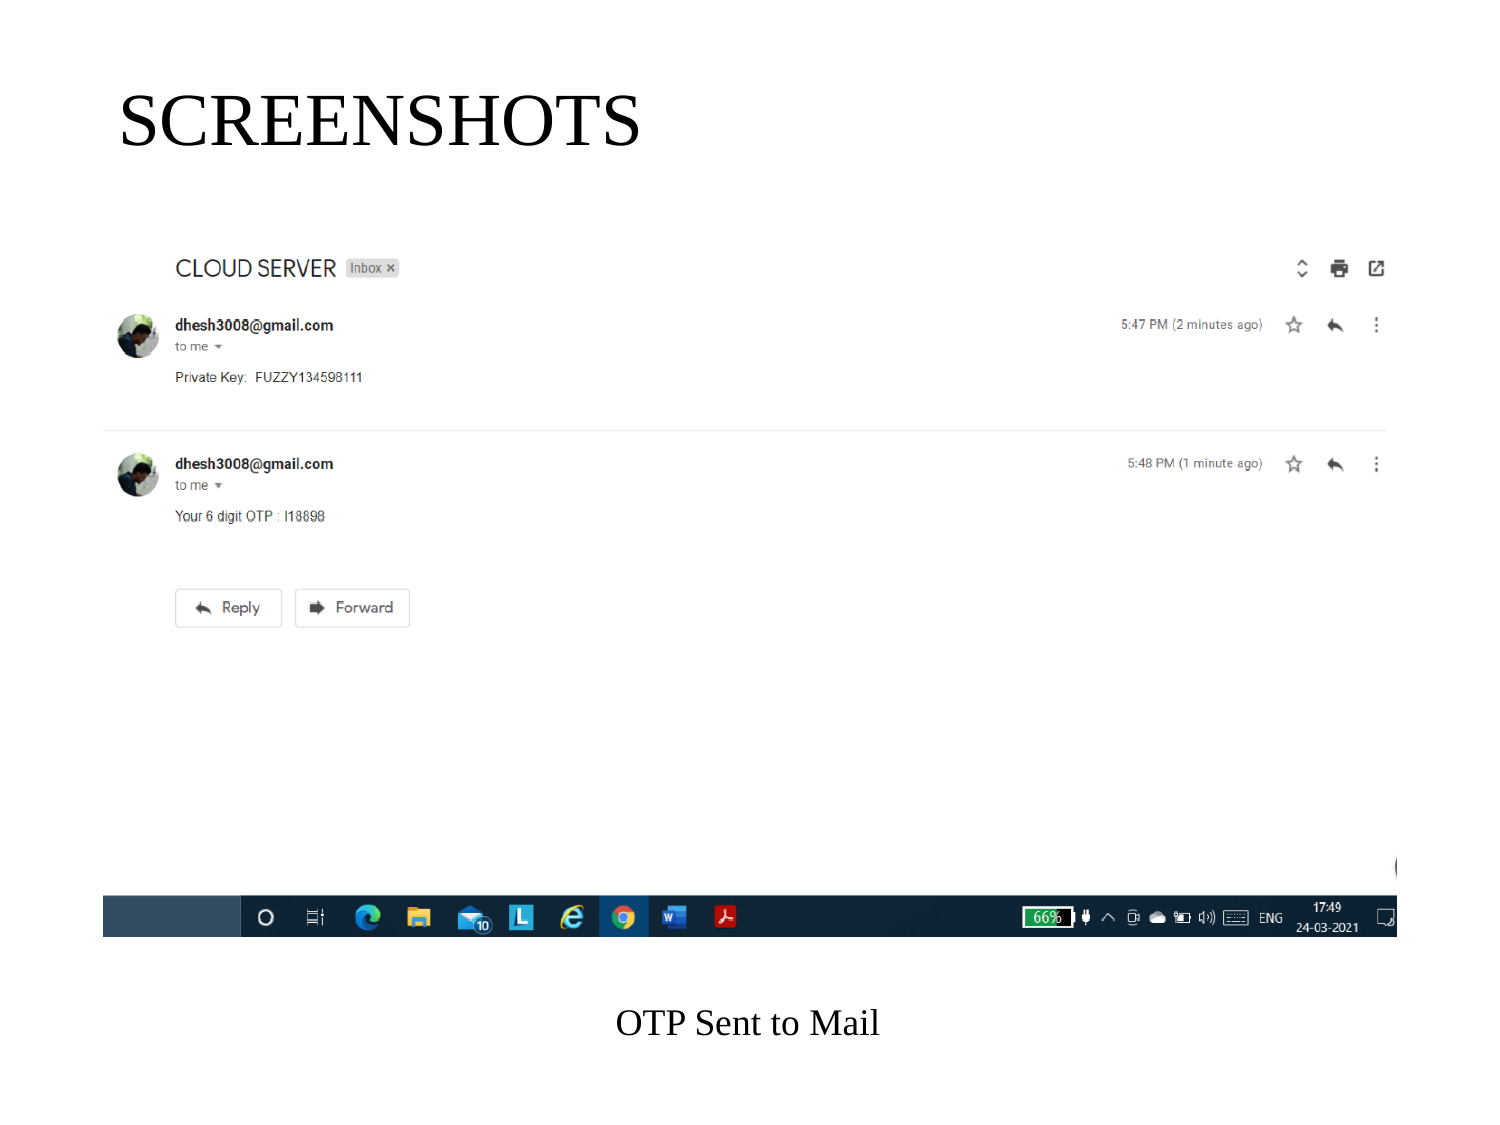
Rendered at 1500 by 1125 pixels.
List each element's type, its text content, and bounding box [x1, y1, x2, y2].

picture [103, 237, 1397, 937]
title SCREENSHOTS [103, 59, 1397, 183]
text_box OTP Sent to Mail [572, 990, 928, 1051]
